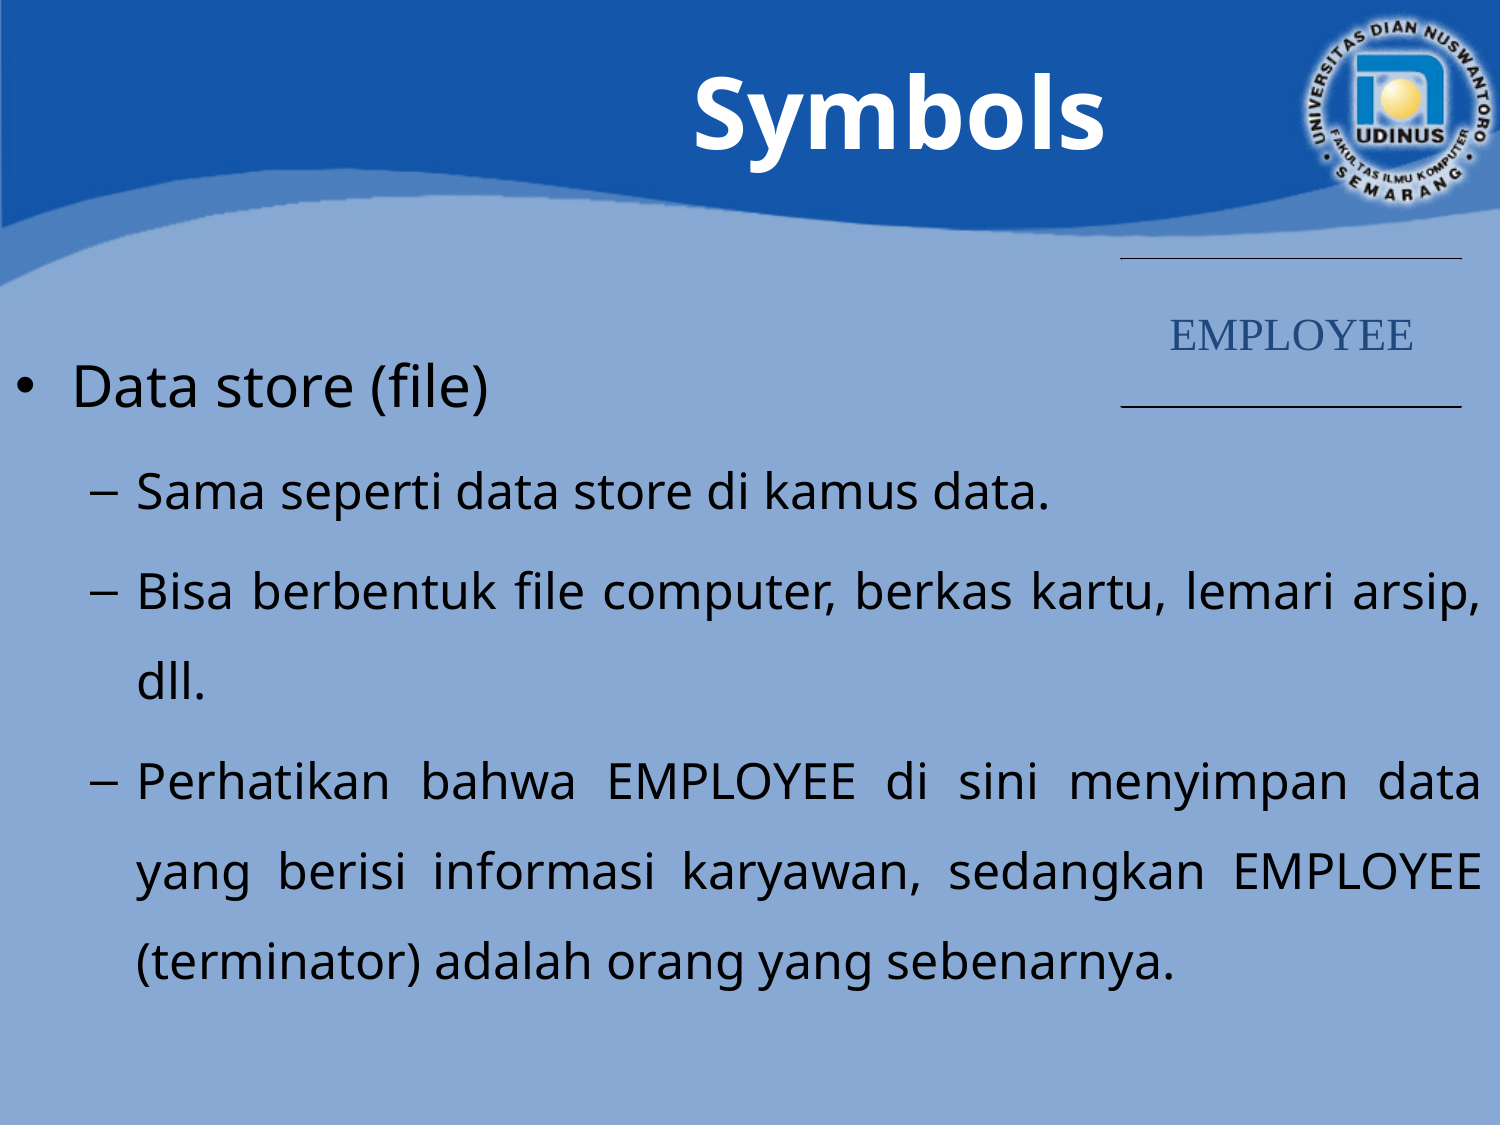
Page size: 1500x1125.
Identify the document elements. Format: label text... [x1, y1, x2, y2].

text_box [1112, 250, 1499, 415]
list Data store (file) Sama seperti data store di kamus data. Bisa berbentuk file computer, berkas kartu, lemari arsip, dll. Perhatikan bahwa EMPLOYEE di sini menyimpan data yang berisi informasi karyawan, sedangkan EMPLOYEE (terminator) adalah orang yang sebenarnya. [0, 224, 1499, 912]
title Symbols [225, 0, 1500, 177]
picture [0, 0, 1500, 1125]
